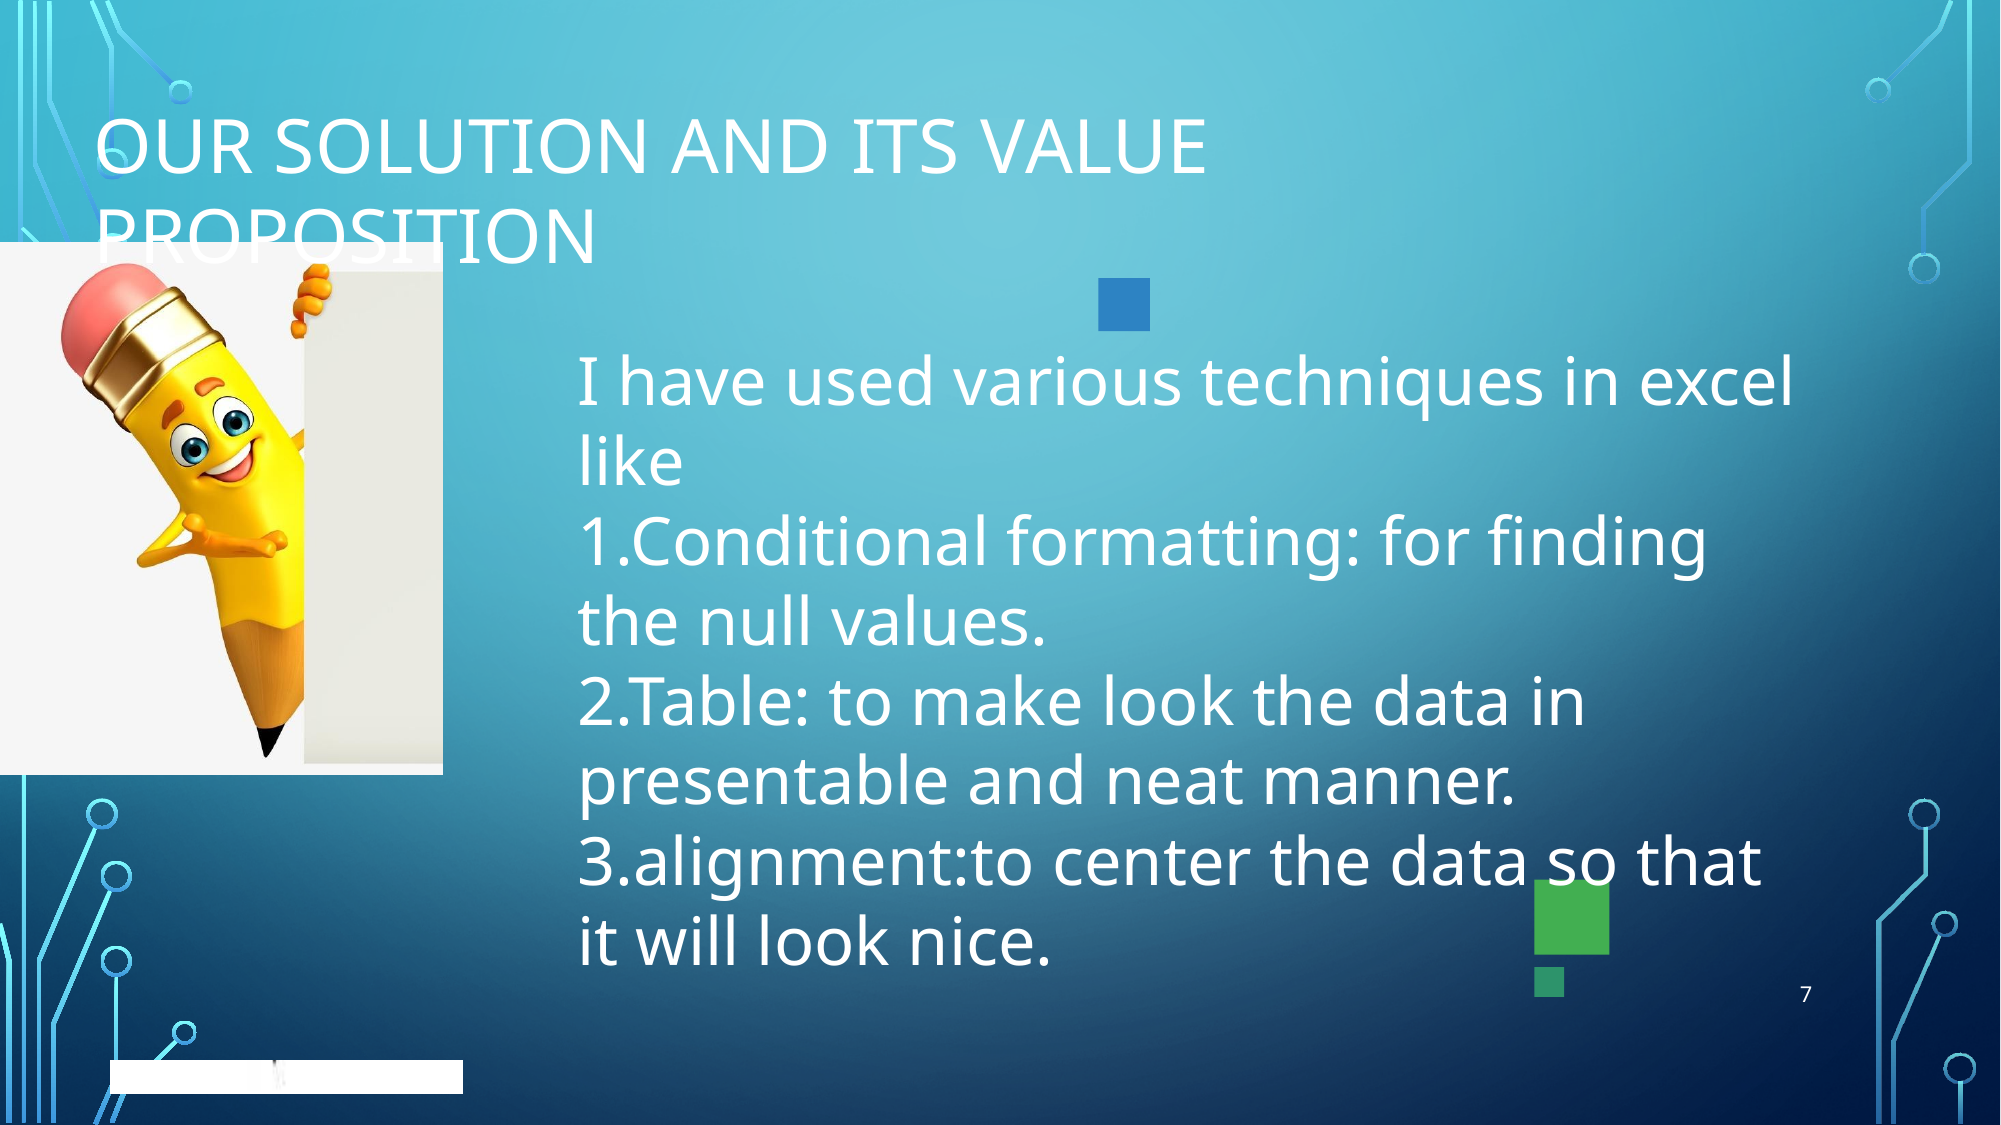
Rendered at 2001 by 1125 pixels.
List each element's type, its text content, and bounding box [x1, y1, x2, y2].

picture [110, 1060, 463, 1094]
slide_number 7 [1685, 986, 1813, 1125]
title OUR SOLUTION AND ITS VALUE PROPOSITION [91, 92, 1694, 283]
text_box [1534, 986, 1565, 997]
text_box [1098, 283, 1150, 331]
picture [0, 241, 443, 776]
text_box I have used various techniques in excel like 1.Conditional formatting: for finding the null values. 2.Table: to make look the data in presentable and neat manner. 3.alignment:to center the data so that it will look nice. [562, 331, 1818, 986]
